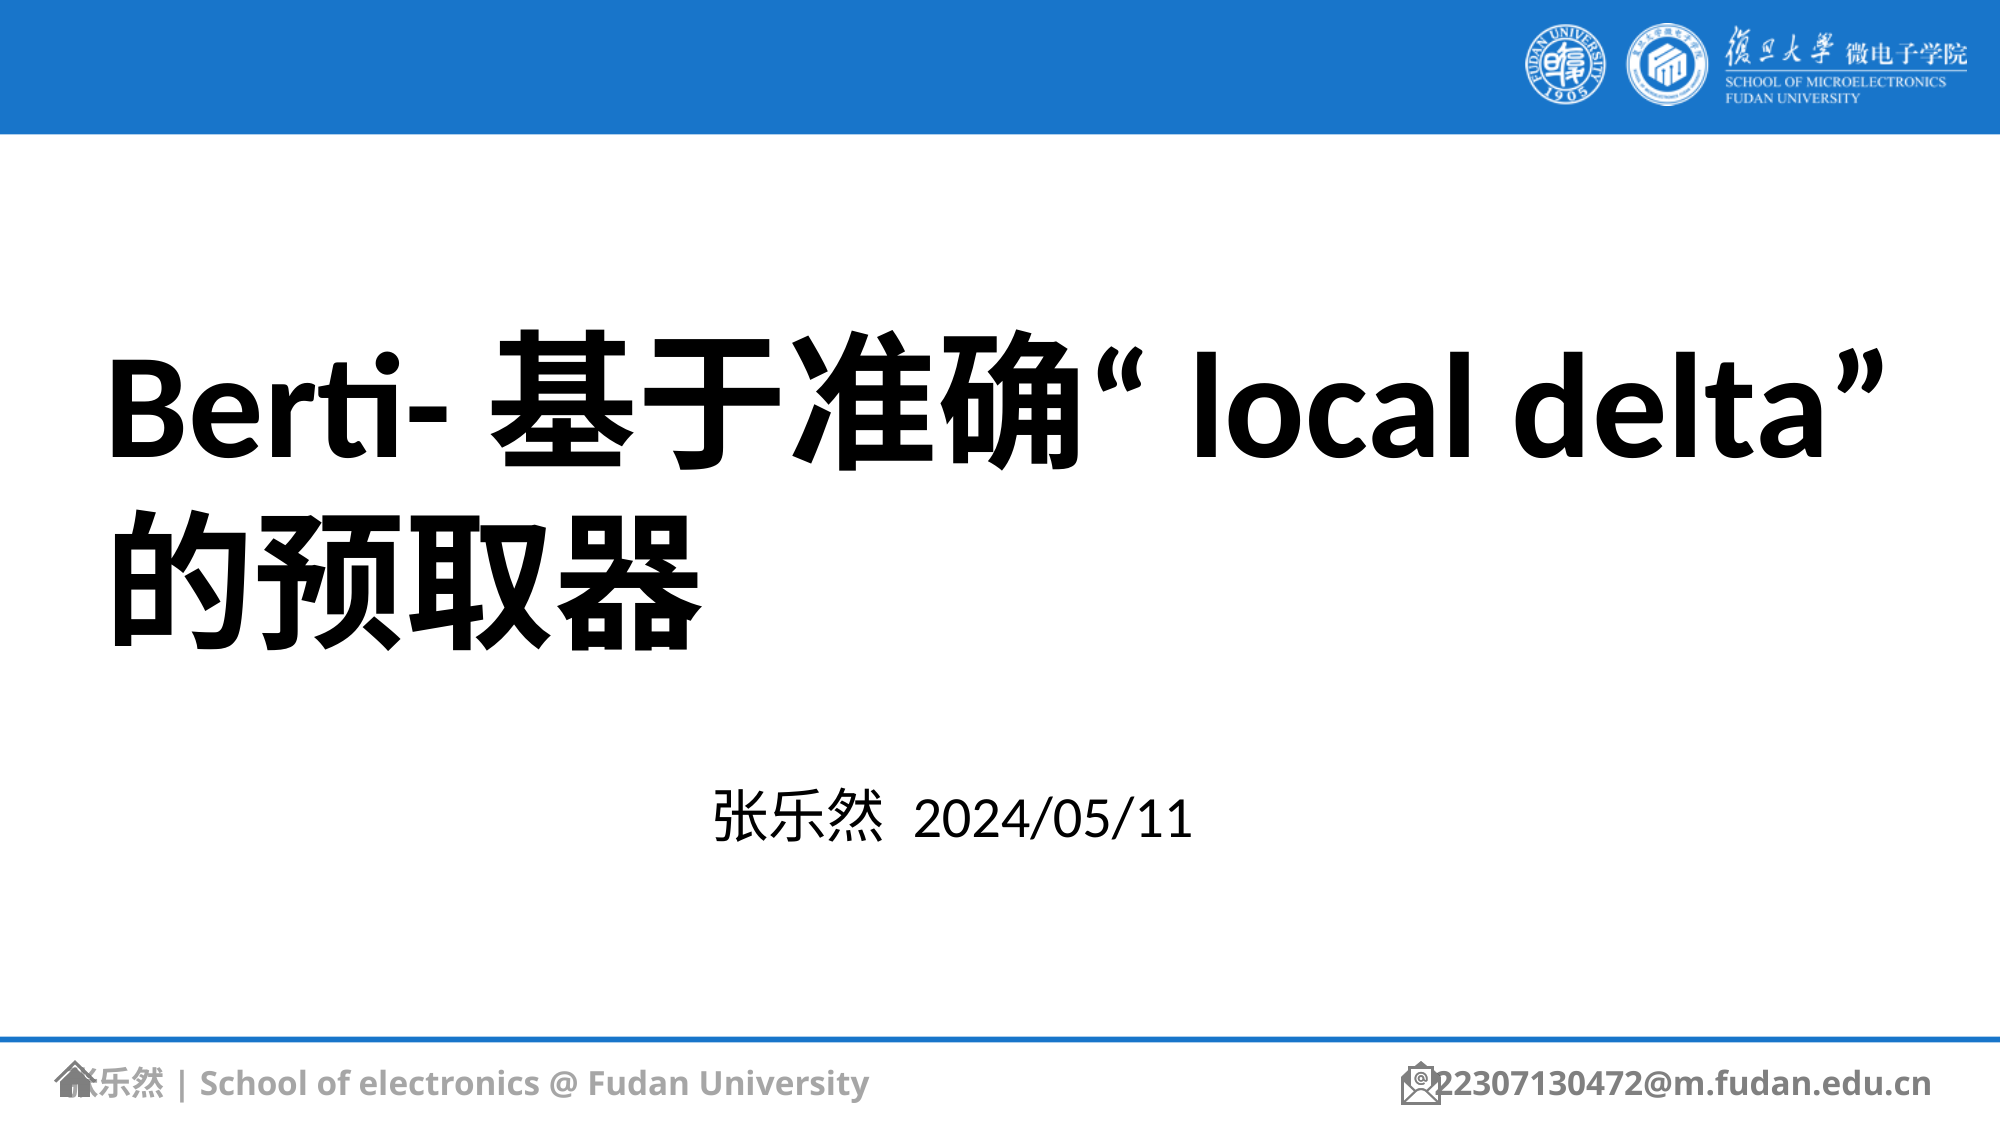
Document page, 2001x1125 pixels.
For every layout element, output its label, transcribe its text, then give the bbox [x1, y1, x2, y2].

text_box [0, 0, 2000, 135]
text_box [51, 1054, 838, 1111]
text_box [1397, 1054, 1922, 1111]
text_box [0, 1036, 2000, 1043]
text_box Berti-基于准确“local delta” 的预取器 [90, 299, 1910, 675]
picture [1524, 23, 1967, 106]
text_box 张乐然 2024/05/11 [695, 771, 1209, 857]
